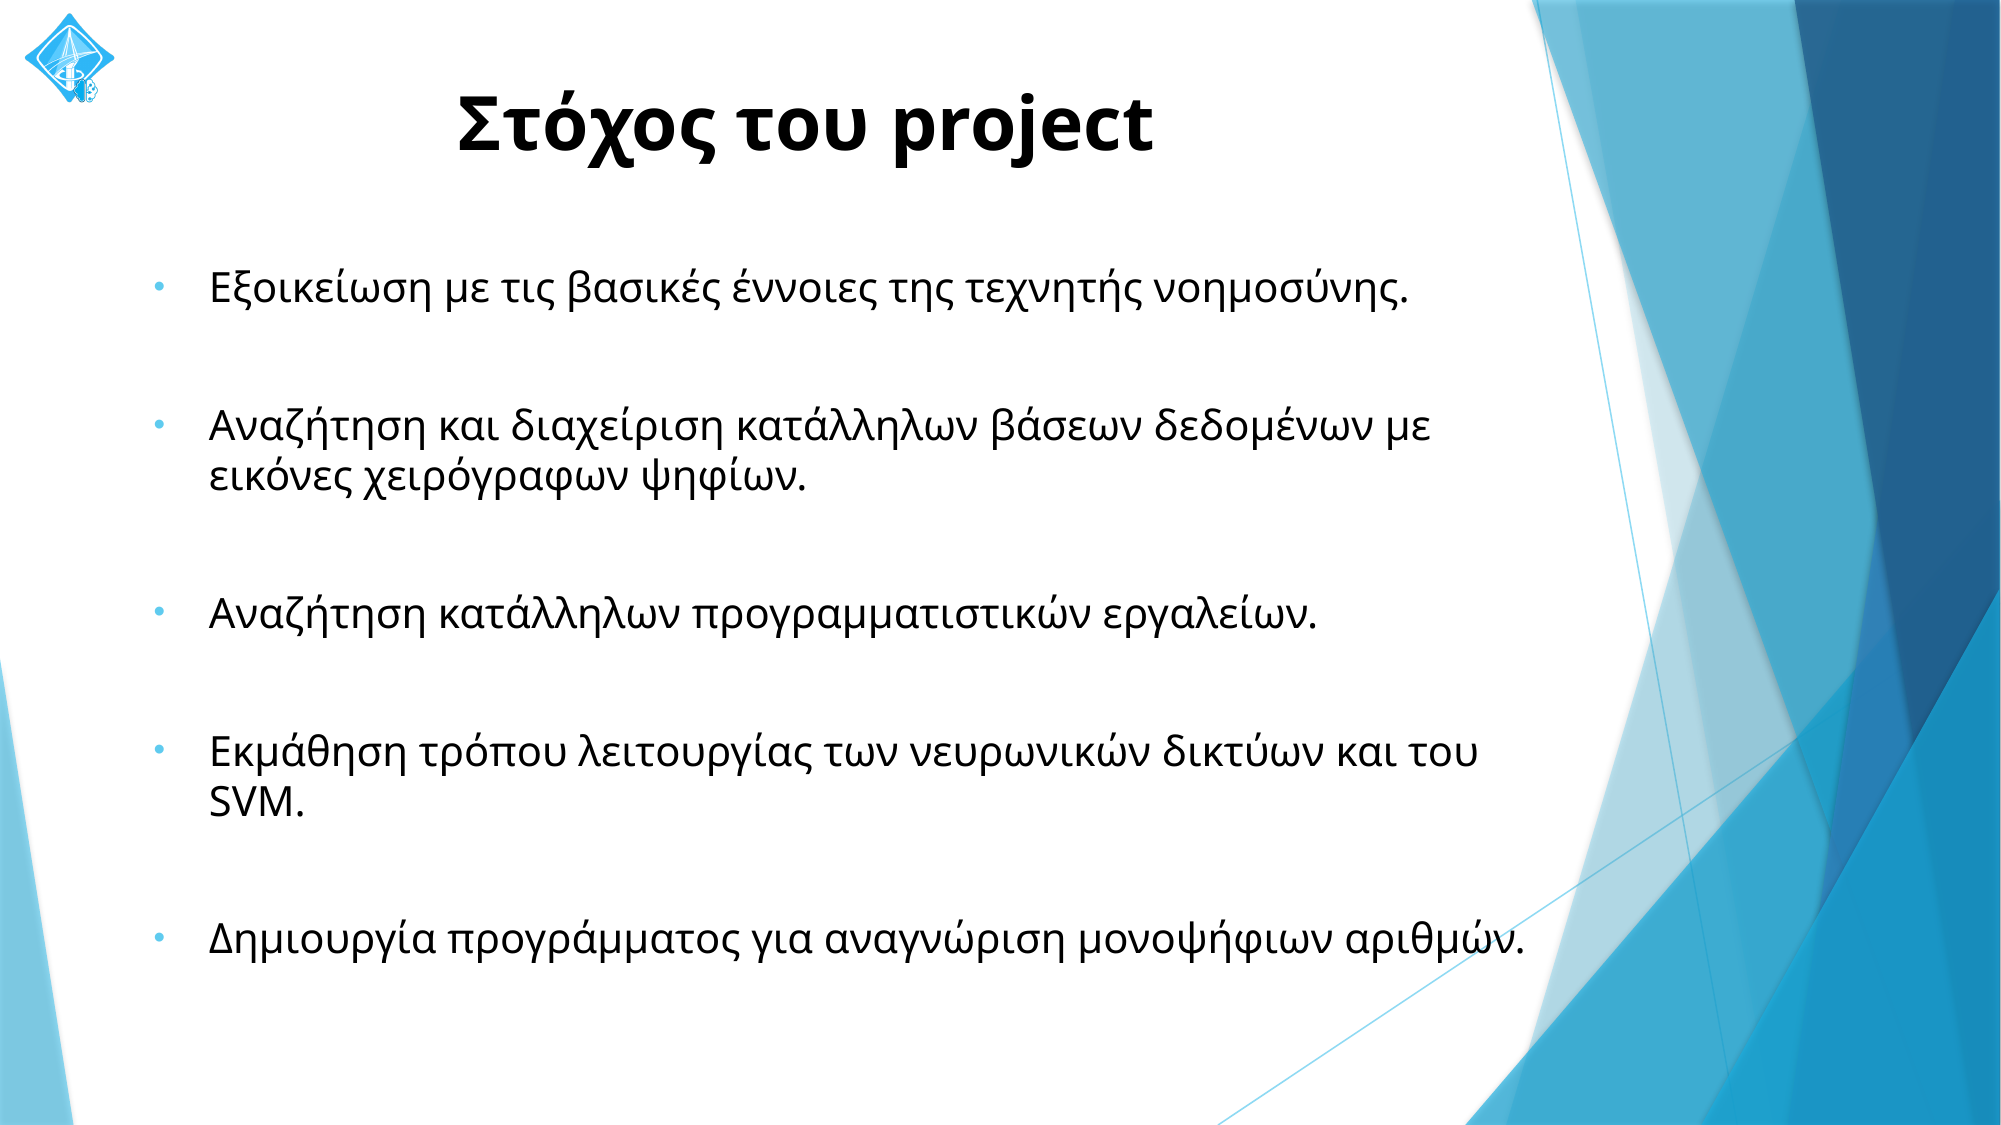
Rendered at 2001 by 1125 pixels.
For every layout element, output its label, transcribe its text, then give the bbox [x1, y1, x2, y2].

picture [0, 0, 139, 138]
title Στόχος του project [111, 68, 1522, 285]
text_box Εξοικείωση με τις βασικές έννοιες της τεχνητής νοημοσύνης. Αναζήτηση και διαχείριση κατάλληλων βάσεων δεδομένων με εικόνες χειρόγραφων ψηφίων. Αναζήτηση κατάλληλων προγραμματιστικών εργαλείων. Εκμάθηση τρόπου λειτουργίας των νευρωνικών δικτύων και του SVM. Δημιουργία προγράμματος για αναγνώριση μονοψήφιων αριθμών. [138, 253, 1549, 983]
